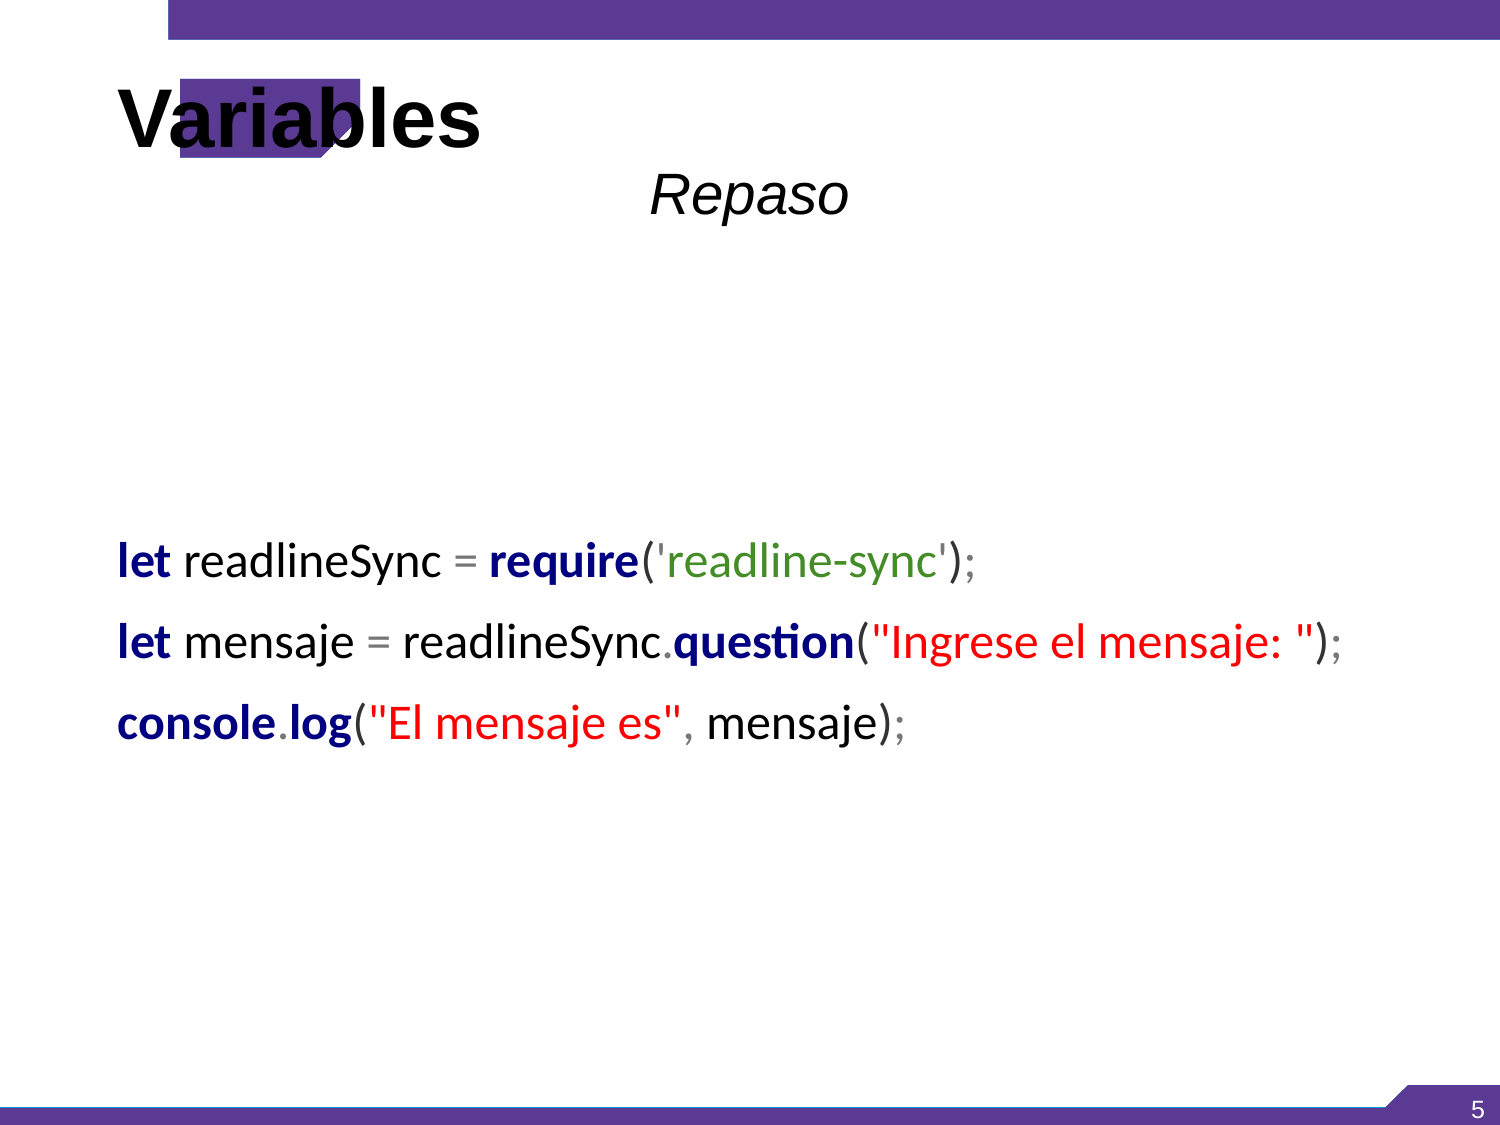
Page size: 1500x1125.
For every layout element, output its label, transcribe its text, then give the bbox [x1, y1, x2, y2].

text_box let readlineSync = require('readline-sync'); let mensaje = readlineSync.question("Ingrese el mensaje: "); console.log("El mensaje es", mensaje); [103, 491, 1392, 783]
text_box Variables Repaso [103, 45, 1397, 246]
text_box <number> [1408, 1078, 1500, 1125]
